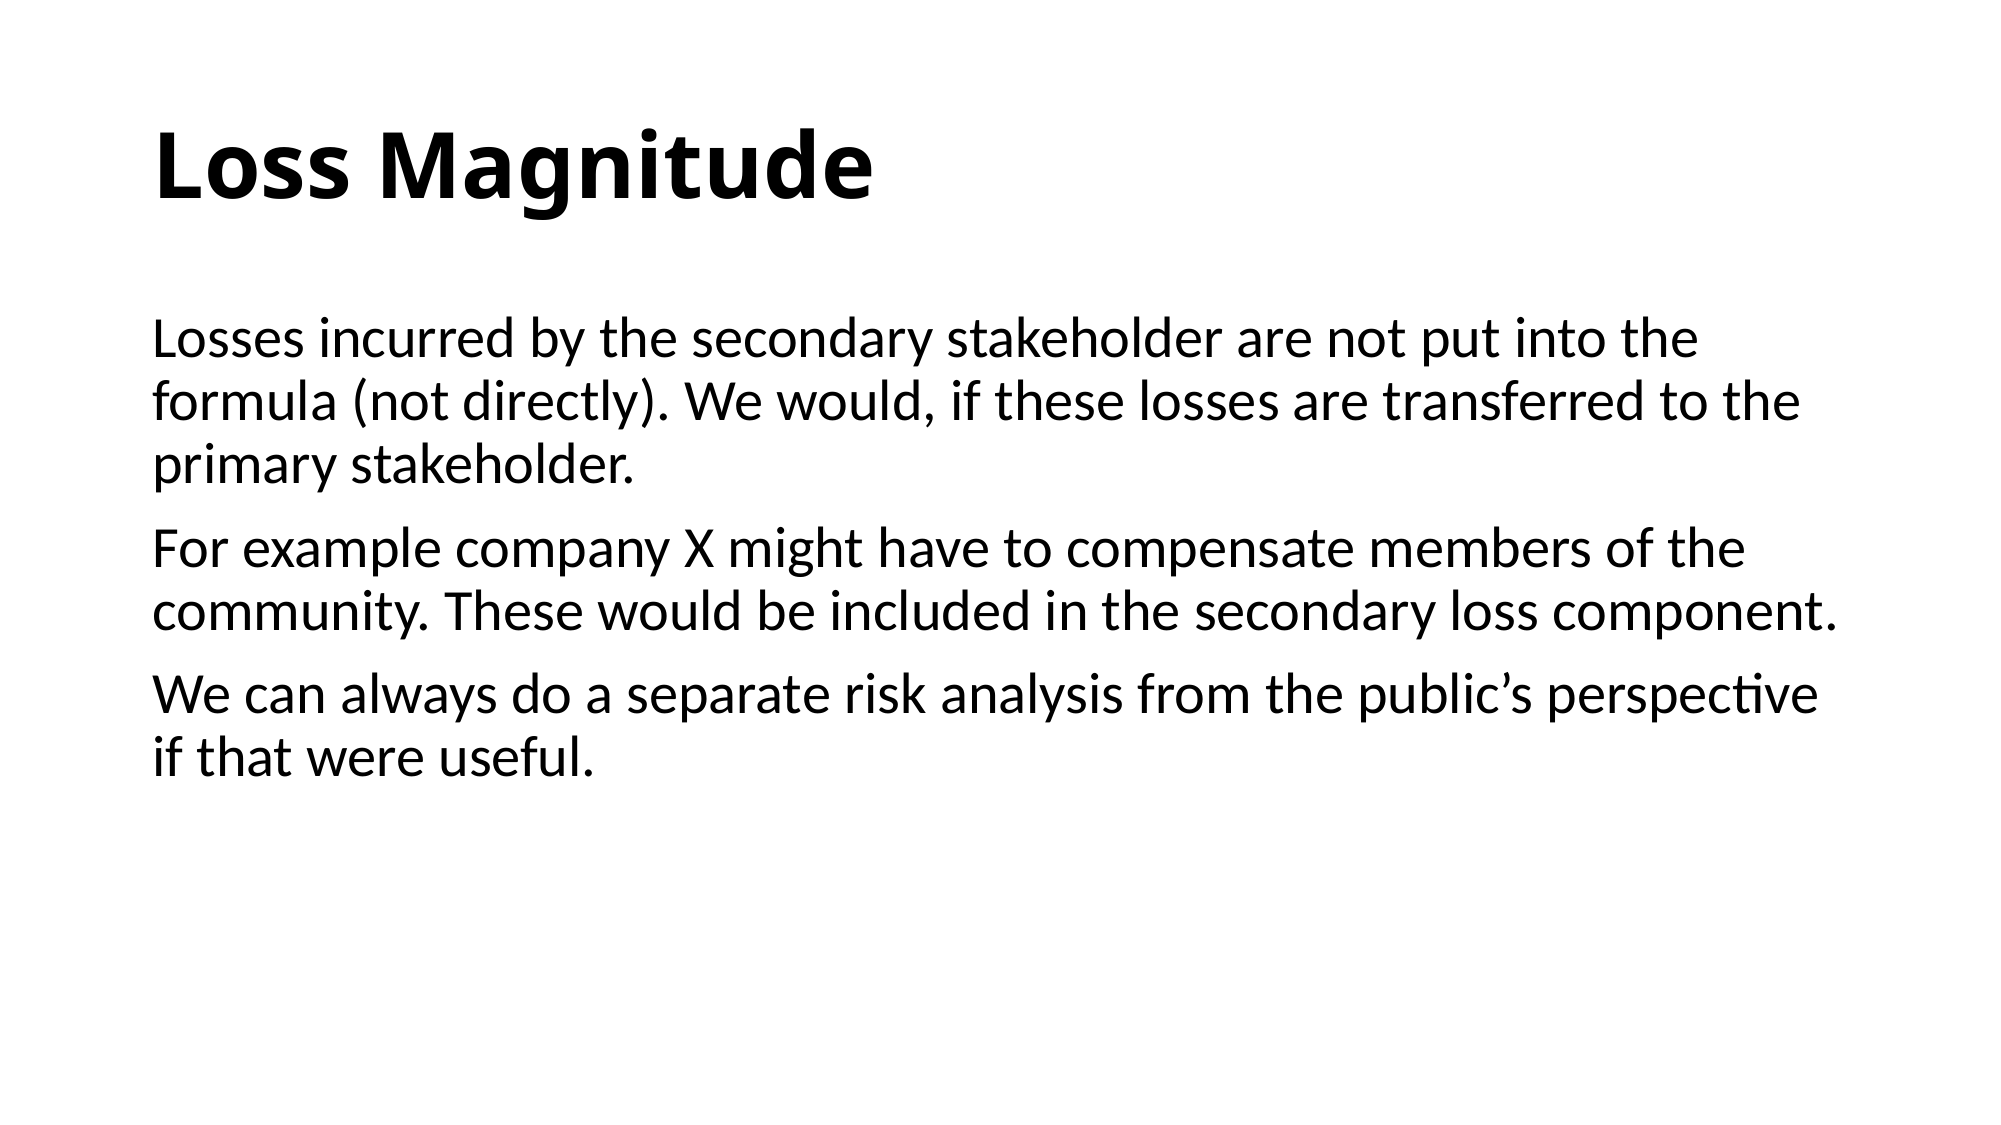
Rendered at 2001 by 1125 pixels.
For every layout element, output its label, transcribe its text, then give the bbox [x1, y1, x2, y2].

list Losses incurred by the secondary stakeholder are not put into the formula (not directly). We would, if these losses are transferred to the primary stakeholder. For example company X might have to compensate members of the community. These would be included in the secondary loss component. We can always do a separate risk analysis from the public’s perspective if that were useful. [137, 299, 1863, 1014]
title Loss Magnitude [137, 59, 1863, 278]
